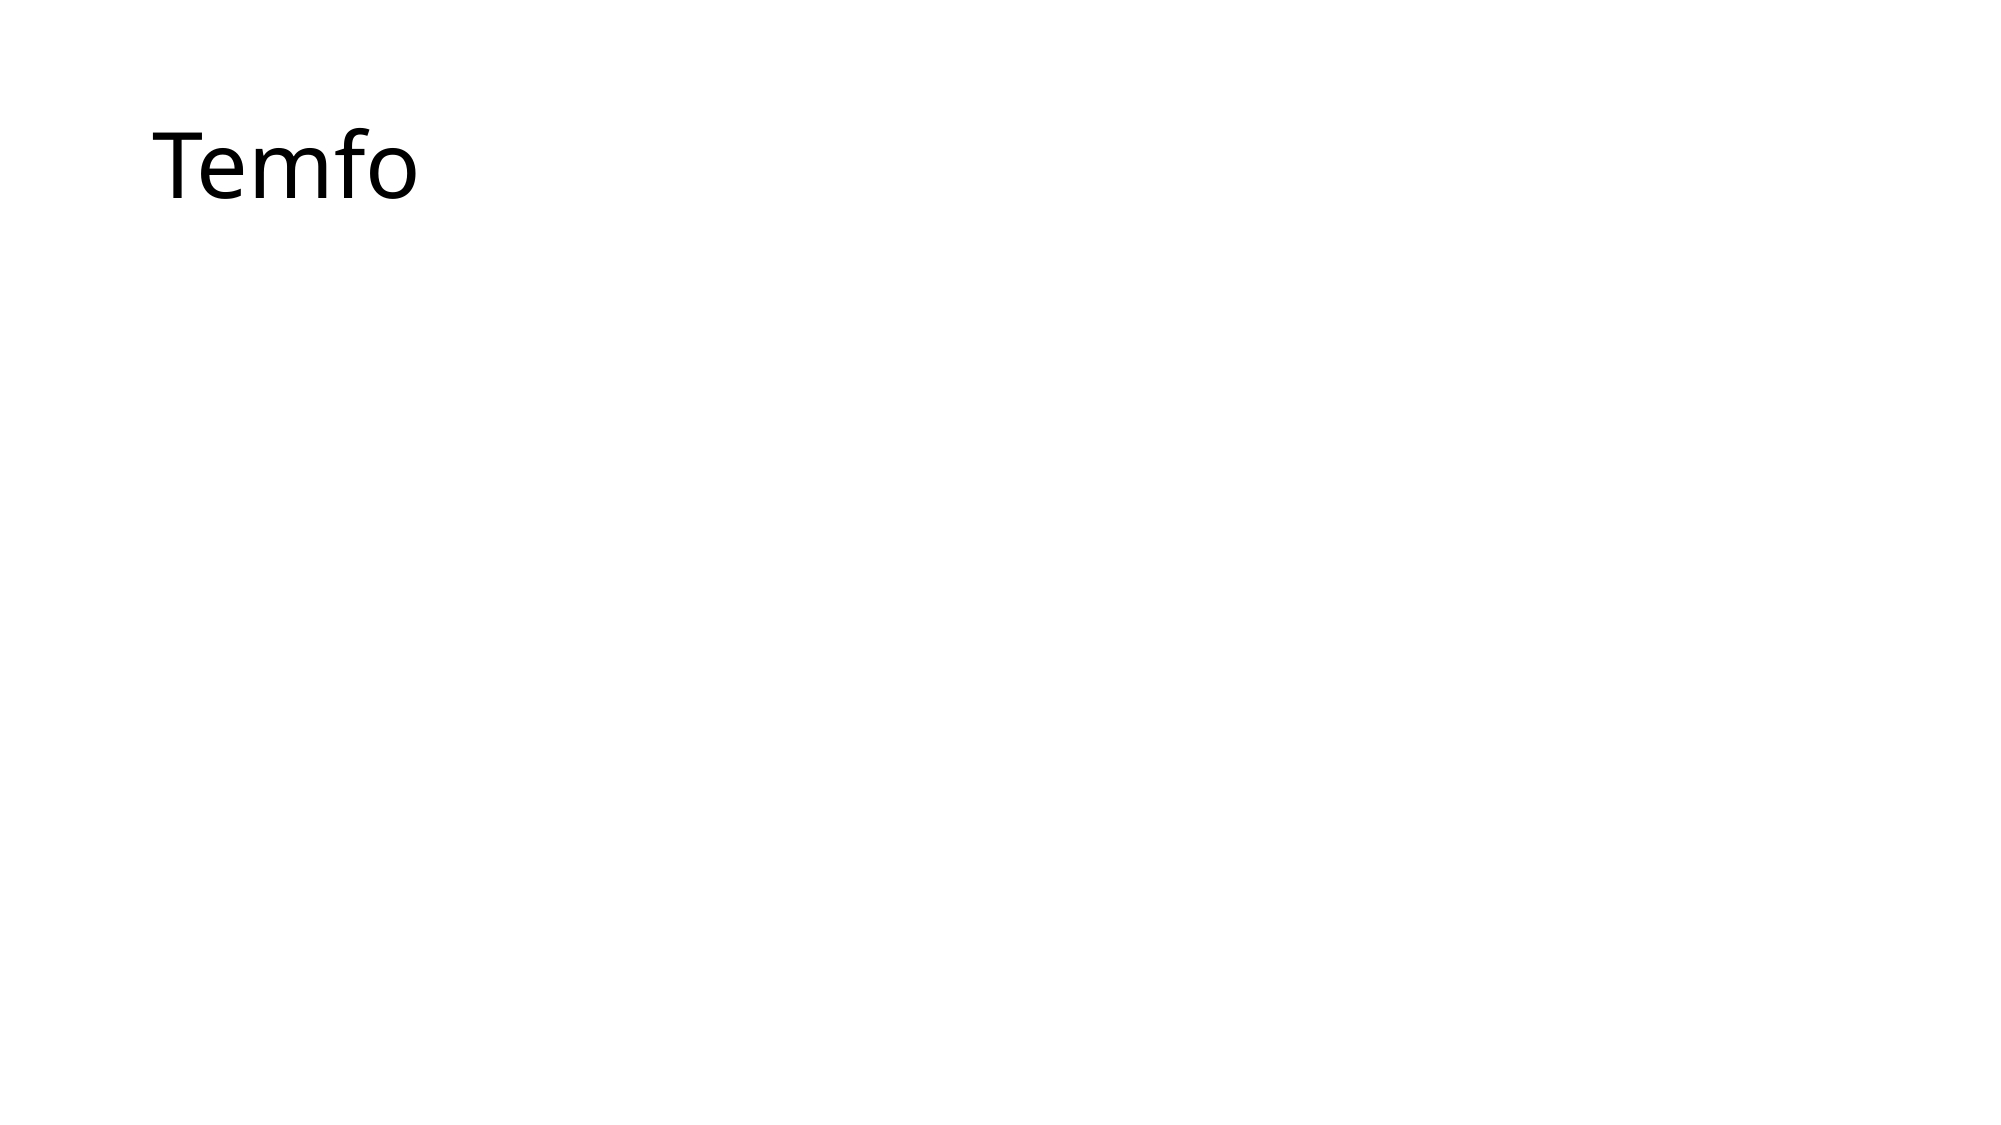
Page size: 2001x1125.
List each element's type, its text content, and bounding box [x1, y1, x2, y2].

title Temfo [137, 59, 1863, 278]
